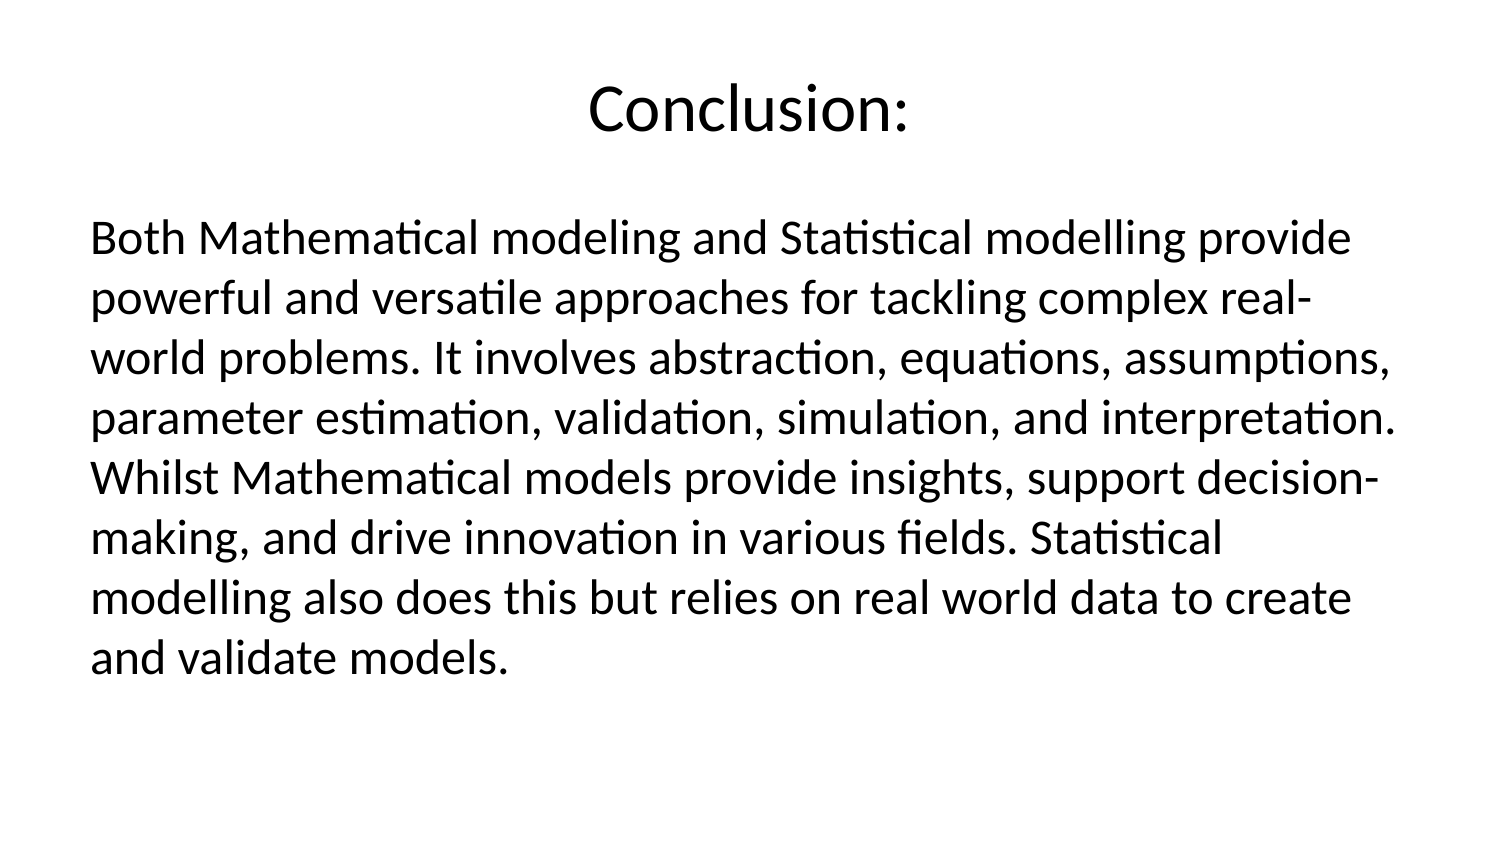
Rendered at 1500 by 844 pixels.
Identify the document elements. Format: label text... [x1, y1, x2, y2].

title Conclusion: [75, 33, 1425, 175]
list Both Mathematical modeling and Statistical modelling provide powerful and versatile approaches for tackling complex real-world problems. It involves abstraction, equations, assumptions, parameter estimation, validation, simulation, and interpretation. Whilst Mathematical models provide insights, support decision-making, and drive innovation in various fields. Statistical modelling also does this but relies on real world data to create and validate models. [75, 196, 1425, 754]
